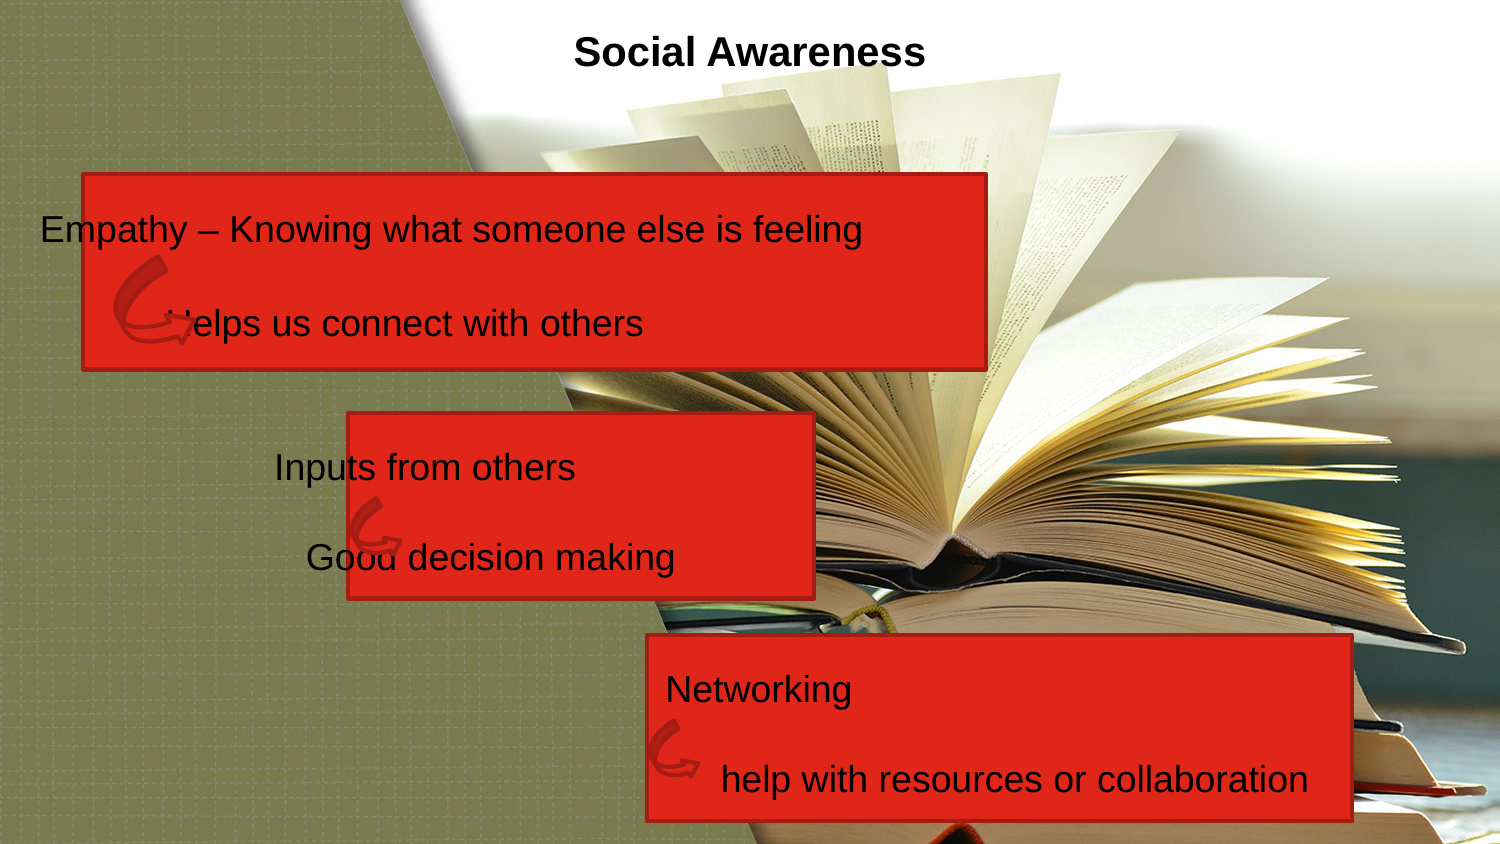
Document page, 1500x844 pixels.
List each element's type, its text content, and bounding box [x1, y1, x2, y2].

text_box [83, 173, 987, 370]
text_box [348, 412, 815, 599]
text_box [646, 635, 1353, 822]
picture [0, 0, 1500, 844]
text_box Social Awareness [558, 16, 942, 82]
